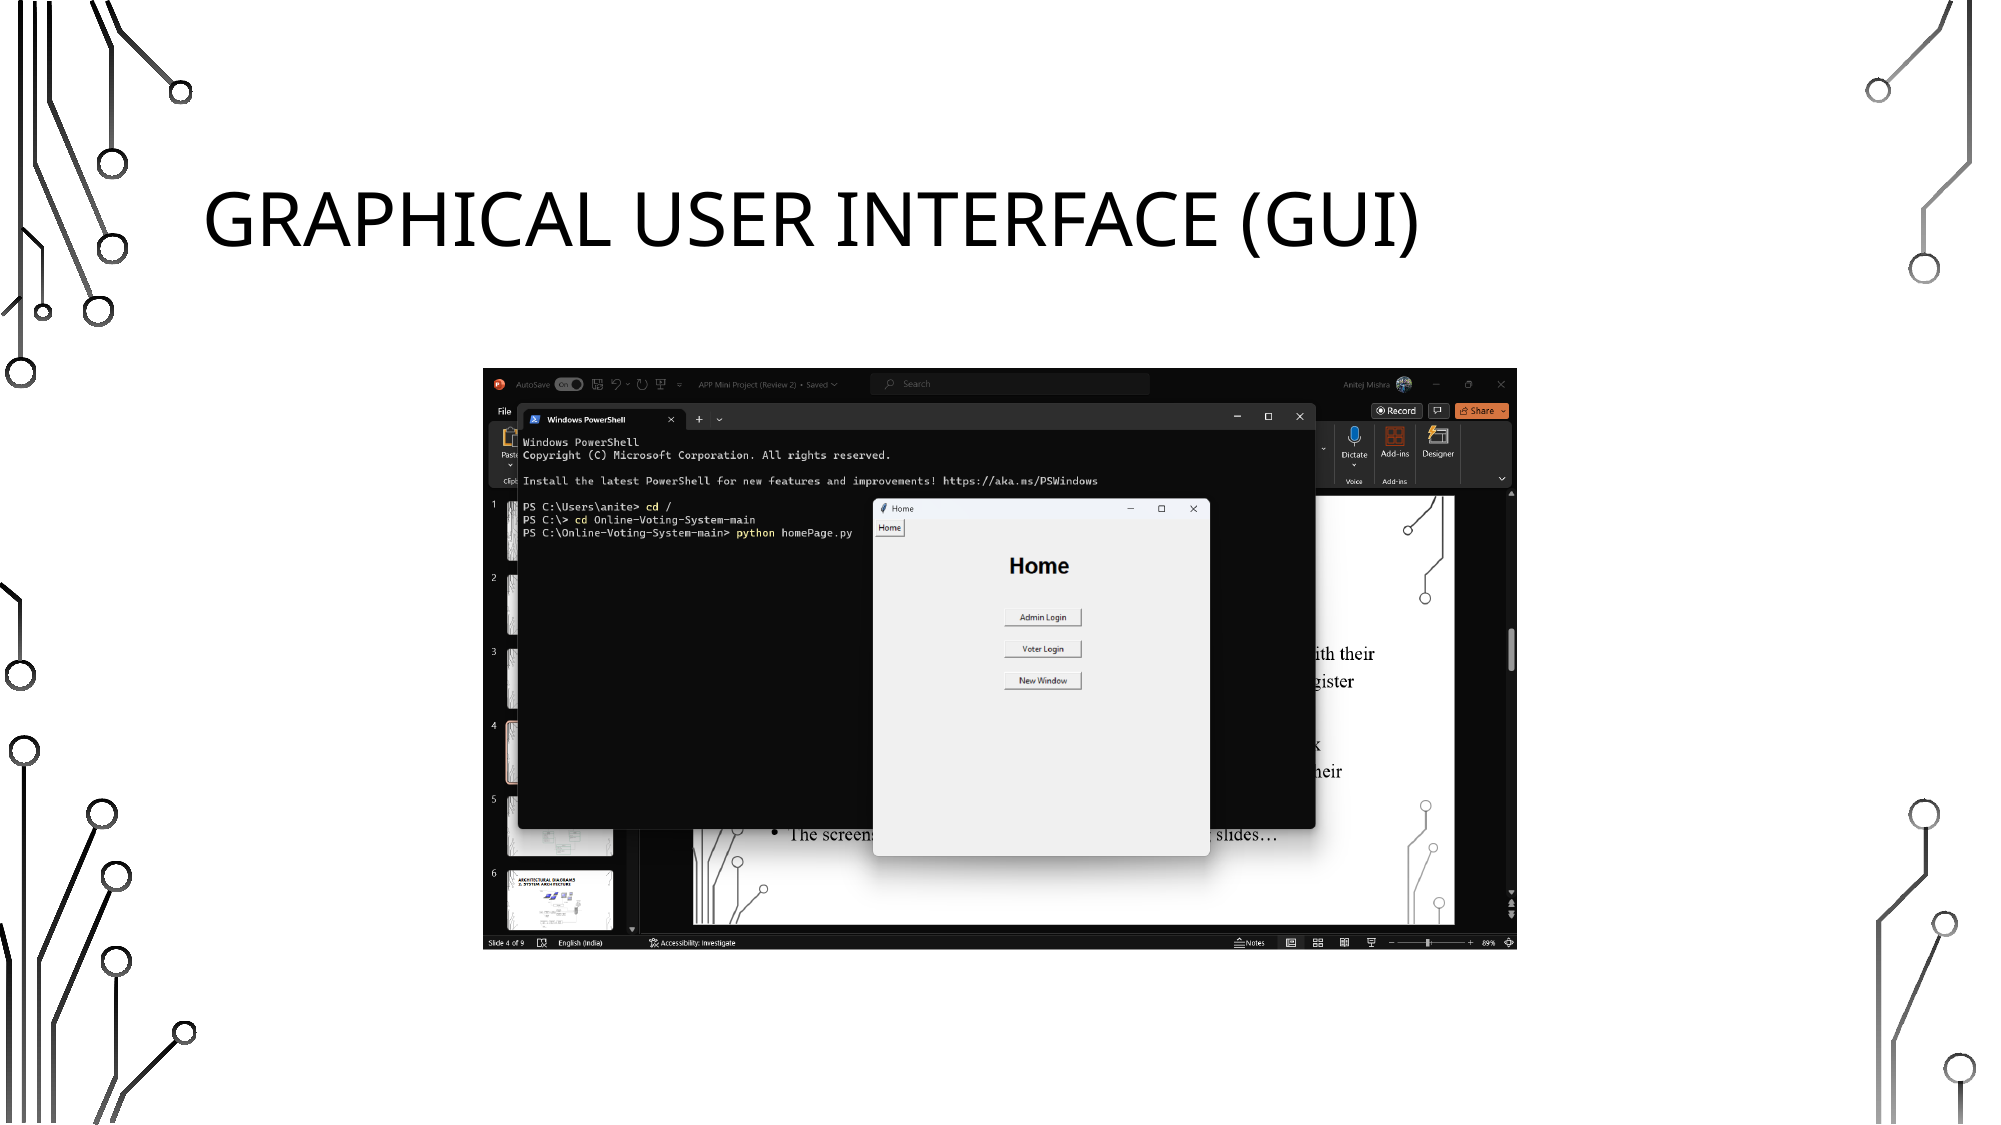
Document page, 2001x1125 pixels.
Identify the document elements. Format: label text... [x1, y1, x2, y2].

title GRAPHICAL USER INTERFACE (GUI) [187, 101, 1813, 344]
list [482, 368, 1517, 951]
